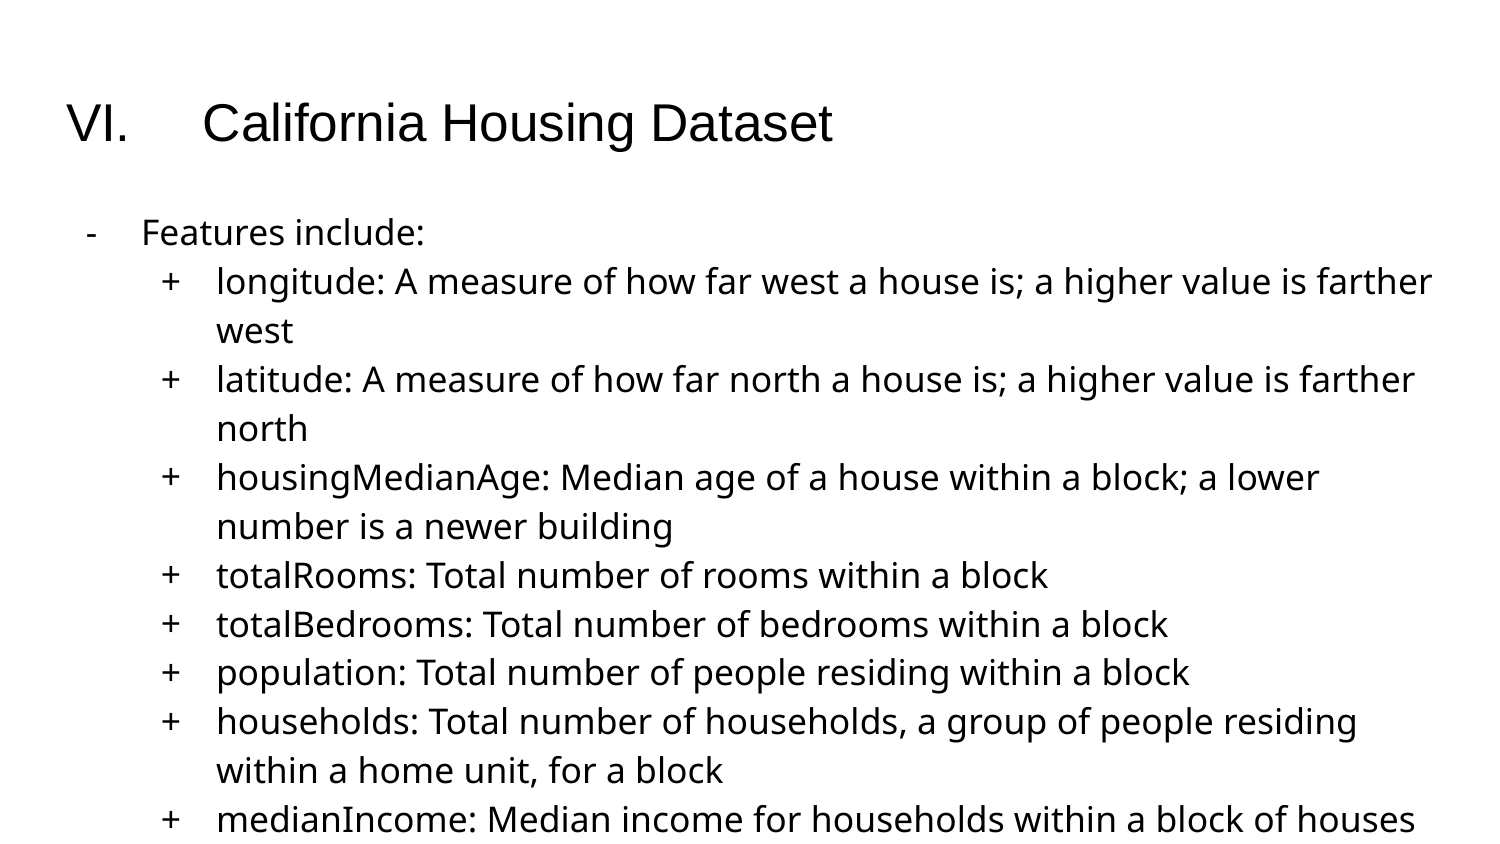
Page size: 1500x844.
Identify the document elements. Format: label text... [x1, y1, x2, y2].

title VI. California Housing Dataset [51, 72, 1449, 167]
list Features include: longitude: A measure of how far west a house is; a higher value is farther west latitude: A measure of how far north a house is; a higher value is farther north housingMedianAge: Median age of a house within a block; a lower number is a newer building totalRooms: Total number of rooms within a block totalBedrooms: Total number of bedrooms within a block population: Total number of people residing within a block households: Total number of households, a group of people residing within a home unit, for a block medianIncome: Median income for households within a block of houses (measured in tens of thousands of US Dollars) [51, 189, 1449, 844]
